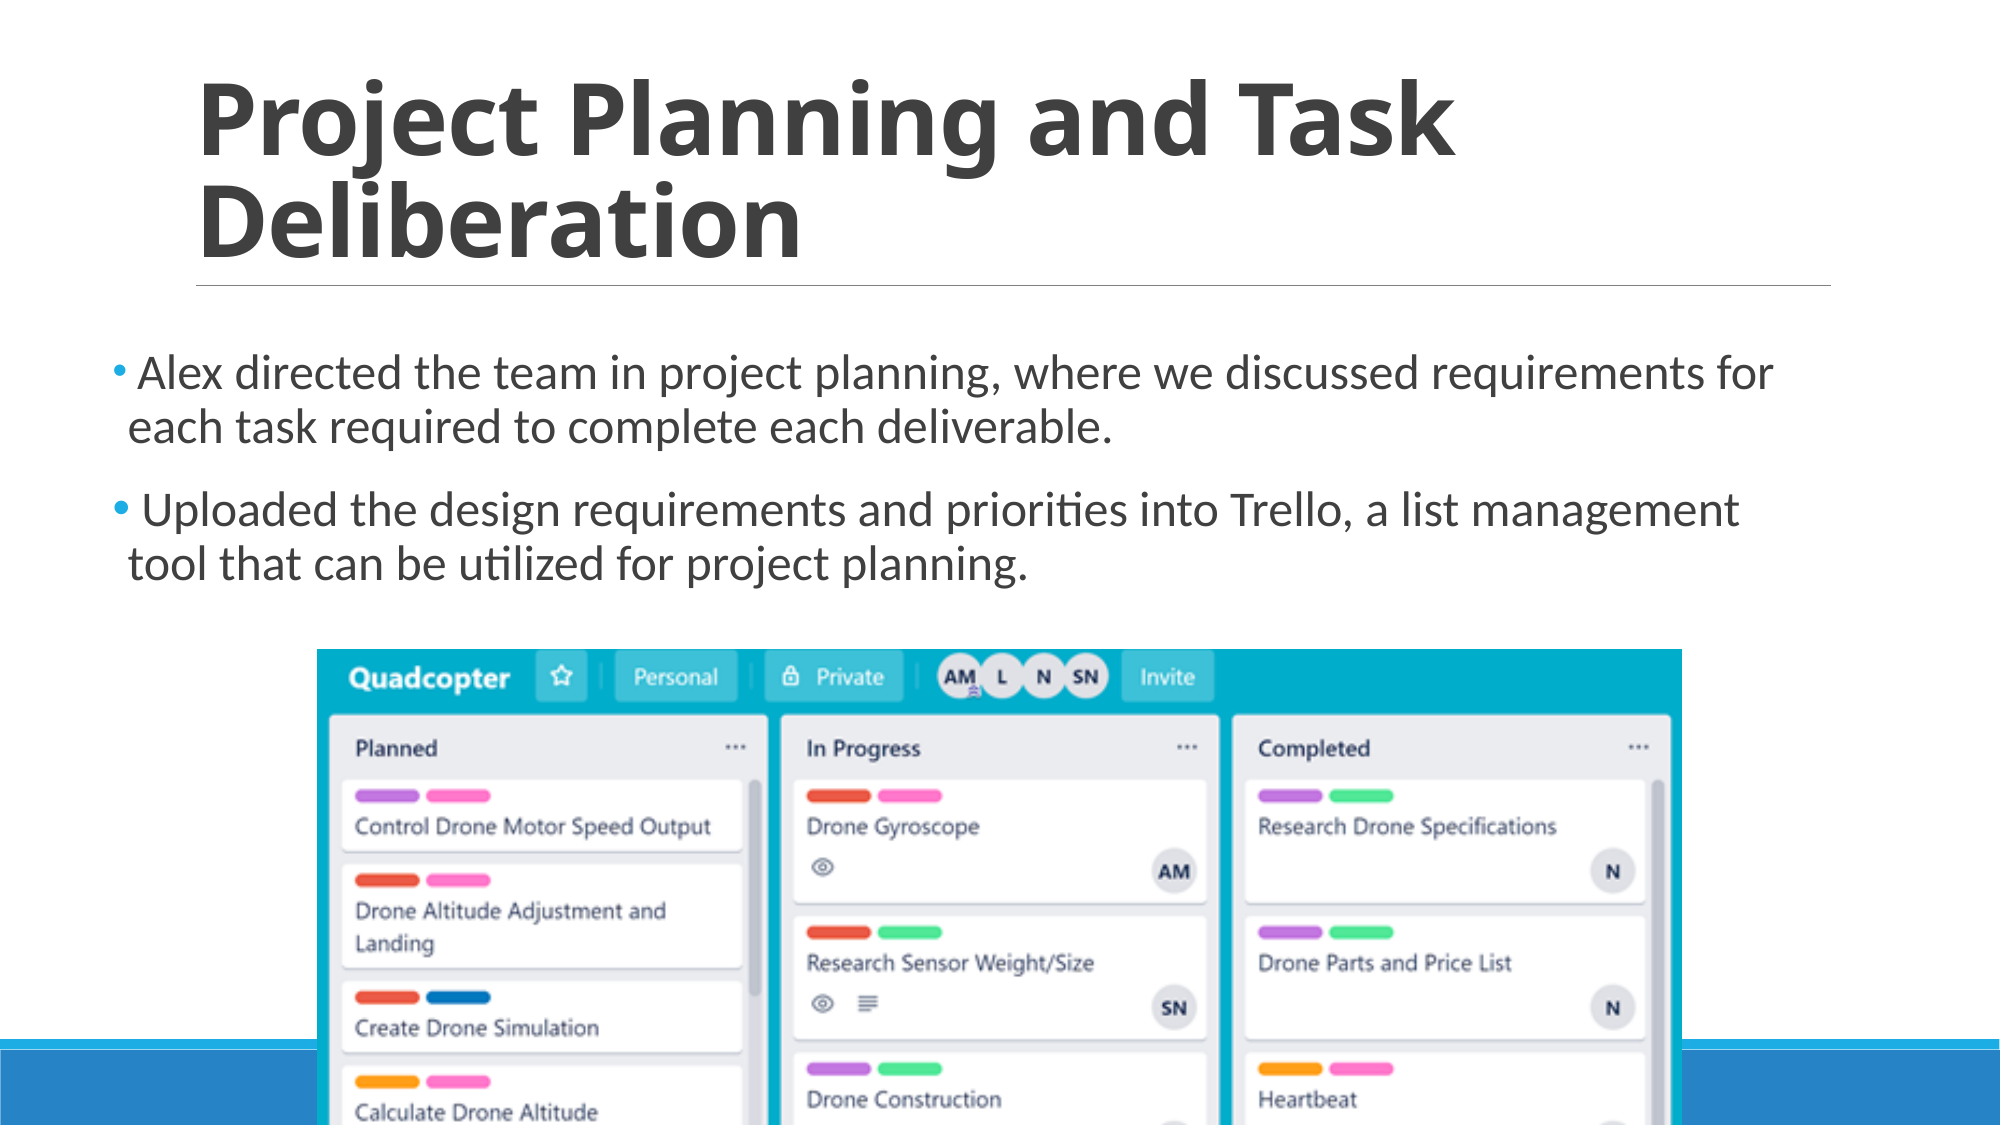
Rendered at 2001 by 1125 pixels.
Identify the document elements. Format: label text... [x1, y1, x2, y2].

list Alex directed the team in project planning, where we discussed requirements for each task required to complete each deliverable. Uploaded the design requirements and priorities into Trello, a list management tool that can be utilized for project planning. [112, 338, 1818, 882]
picture [317, 649, 1683, 1125]
title Project Planning and Task Deliberation [180, 47, 1830, 285]
